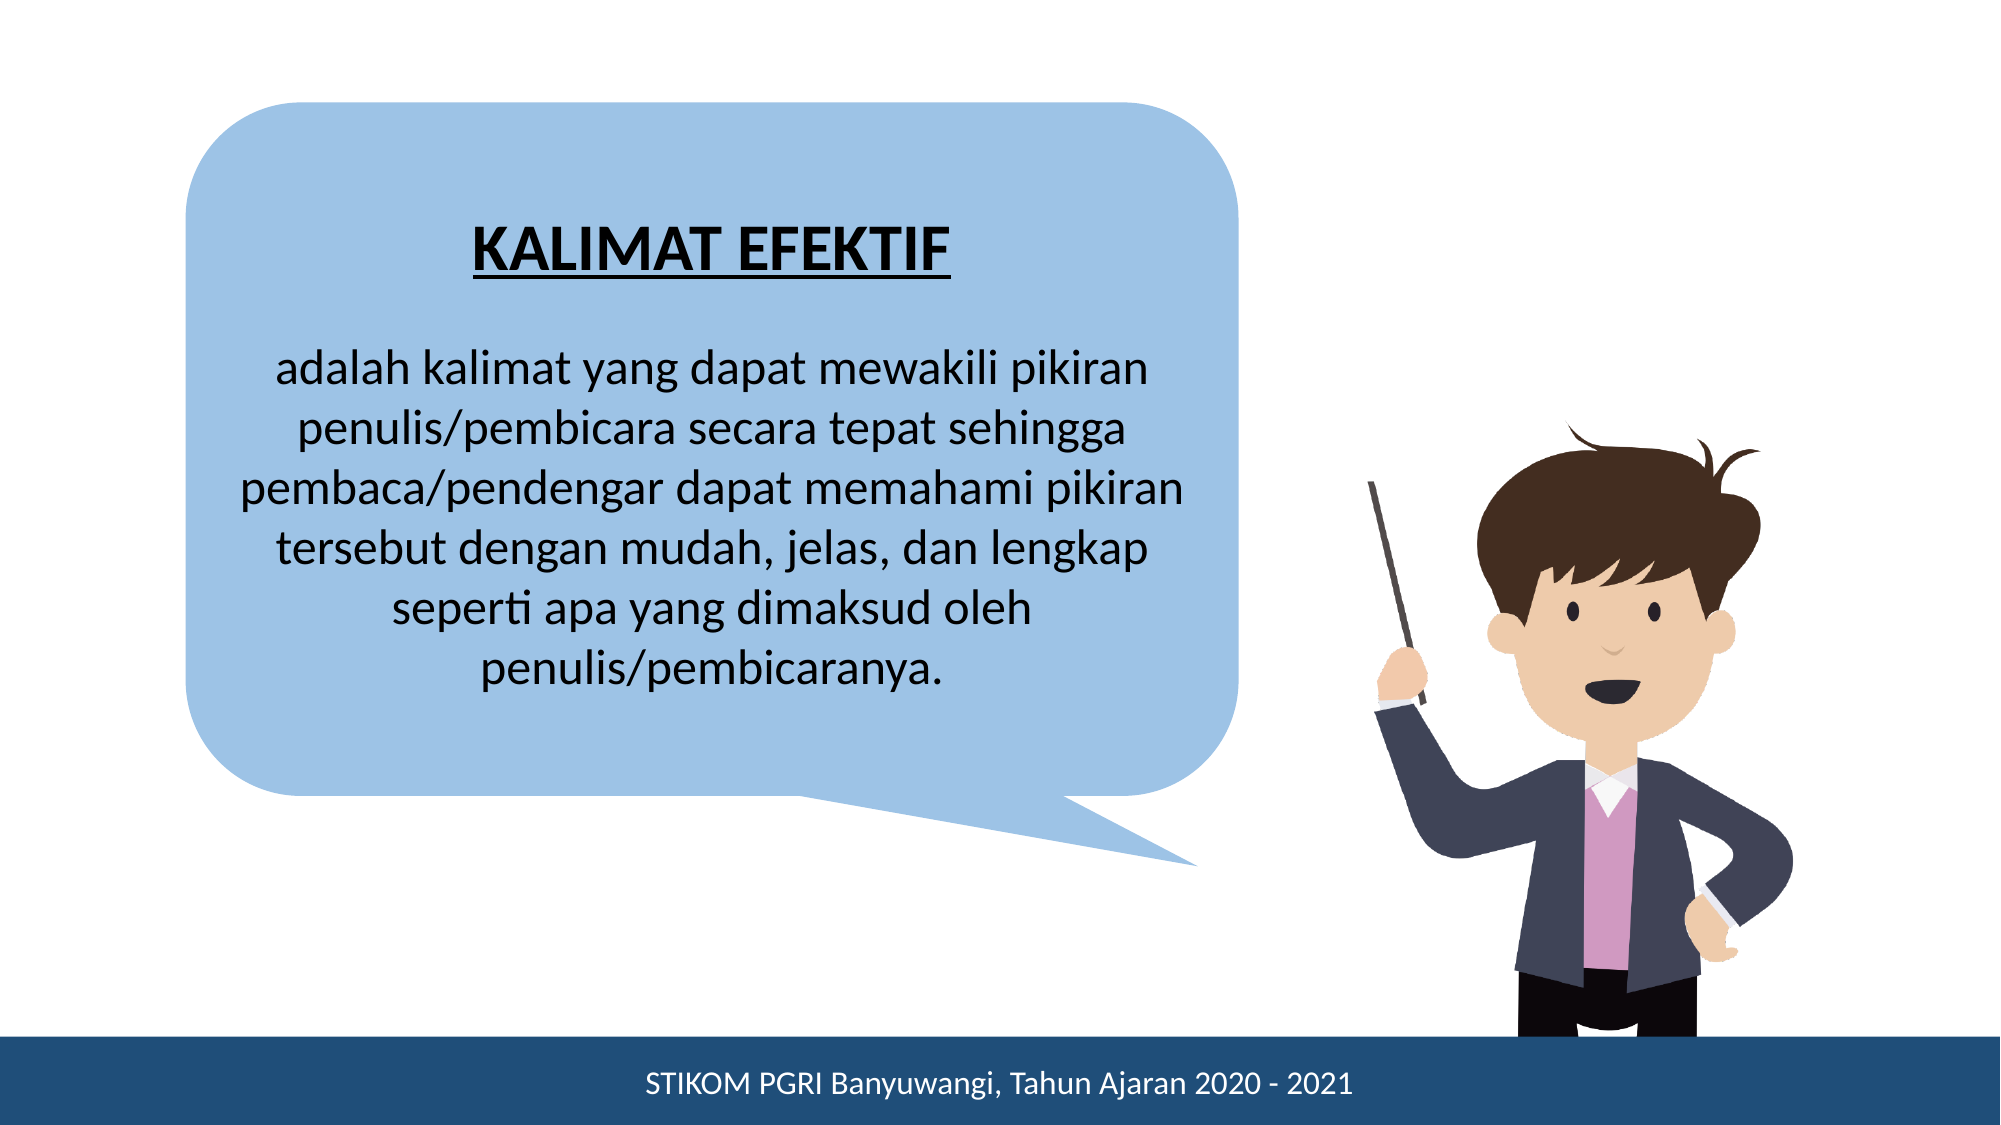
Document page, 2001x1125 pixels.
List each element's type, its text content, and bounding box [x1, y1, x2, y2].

text_box STIKOM PGRI Banyuwangi, Tahun Ajaran 2020 - 2021 [0, 1036, 2000, 1125]
text_box KALIMAT EFEKTIF adalah kalimat yang dapat mewakili pikiran penulis/pembicara secara tepat sehingga pembaca/pendengar dapat memahami pikiran tersebut dengan mudah, jelas, dan lengkap seperti apa yang dimaksud oleh penulis/pembicaranya. [184, 101, 1240, 868]
picture [1238, 397, 1922, 1082]
